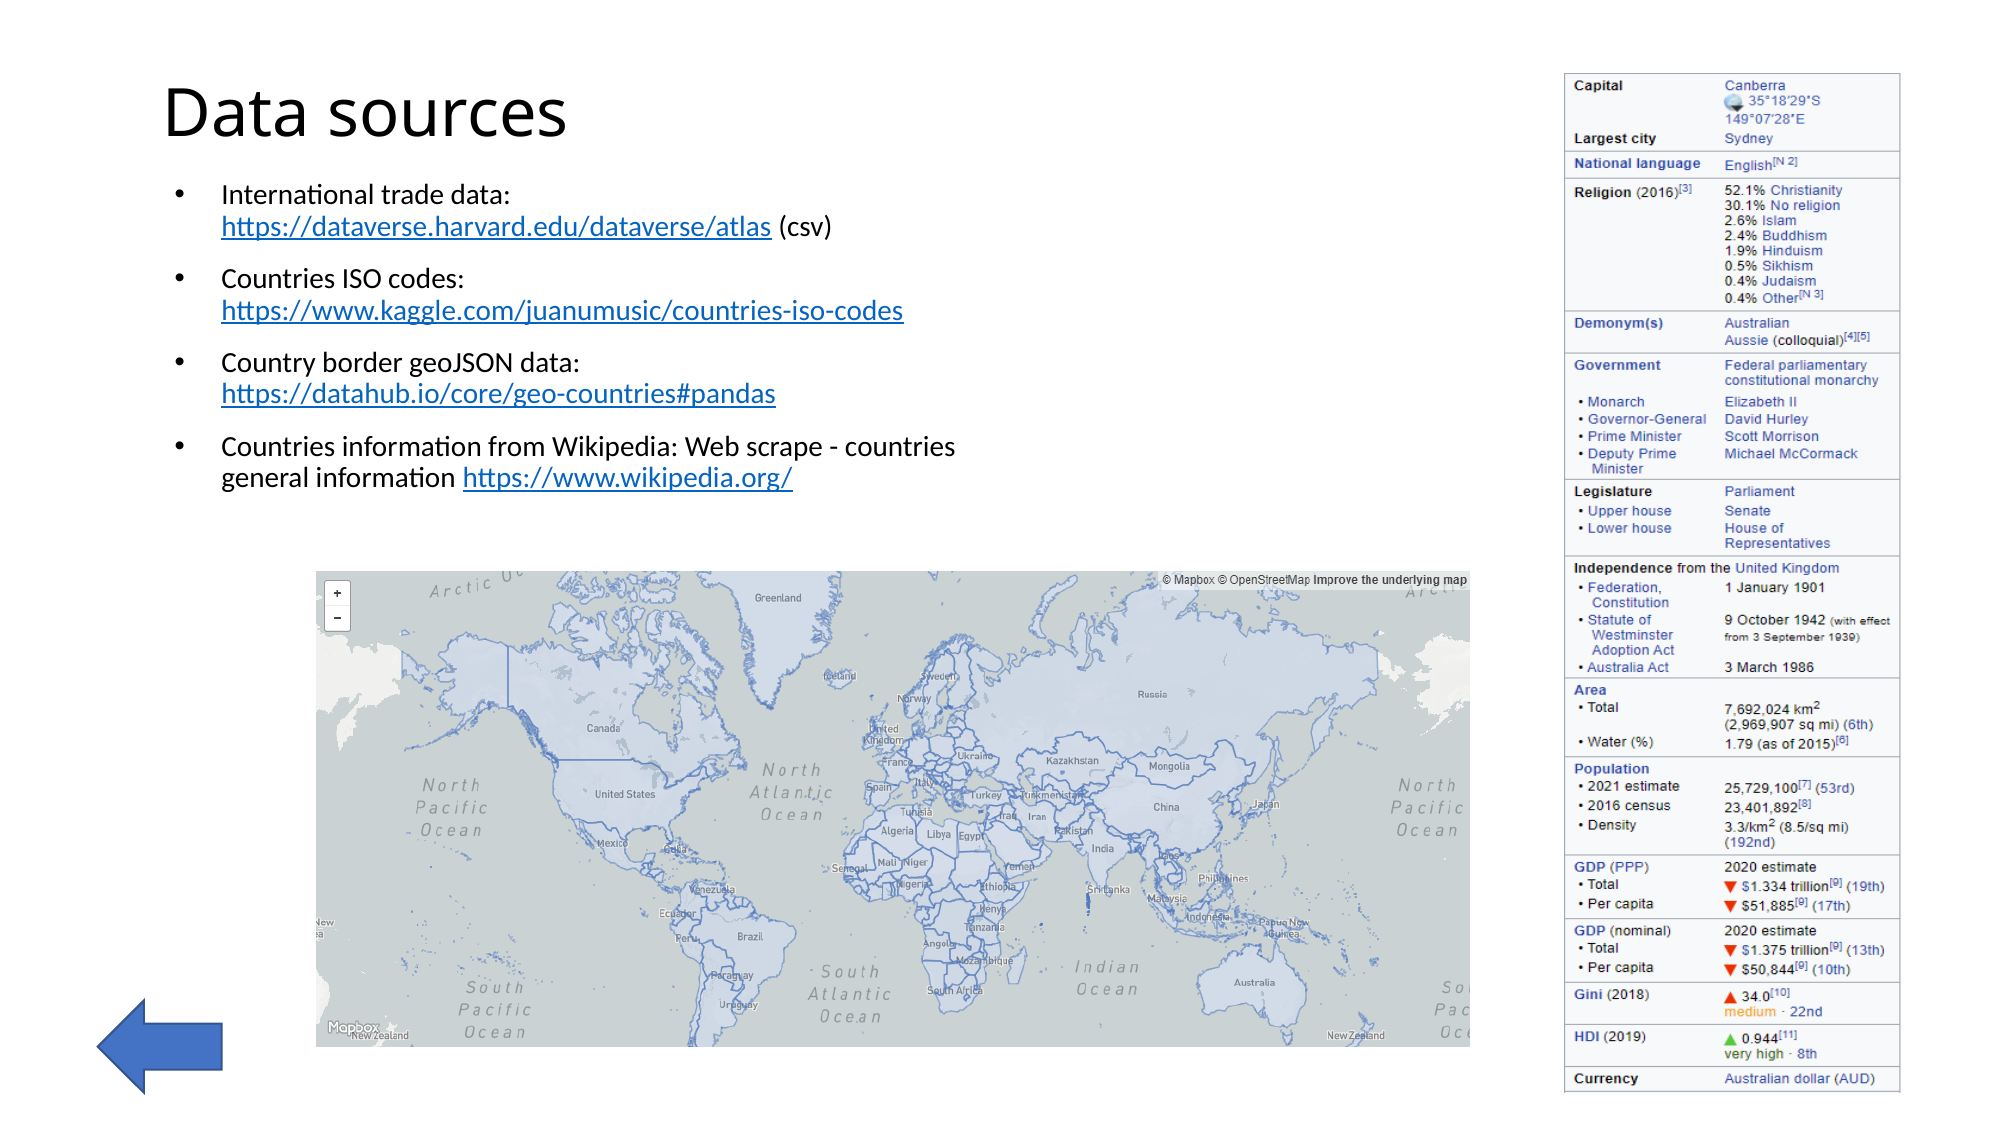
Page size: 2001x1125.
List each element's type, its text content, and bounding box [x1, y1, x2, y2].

picture [315, 571, 1470, 1047]
list International trade data: https://dataverse.harvard.edu/dataverse/atlas (csv) Countries ISO codes: https://www.kaggle.com/juanumusic/countries-iso-codes Country border geoJSON data: https://datahub.io/core/geo-countries#pandas Countries information from Wikipedia: Web scrape - countries general information https://www.wikipedia.org/ [159, 171, 1003, 530]
title Data sources [147, 60, 793, 159]
picture [1564, 73, 1903, 1093]
text_box [96, 997, 223, 1096]
